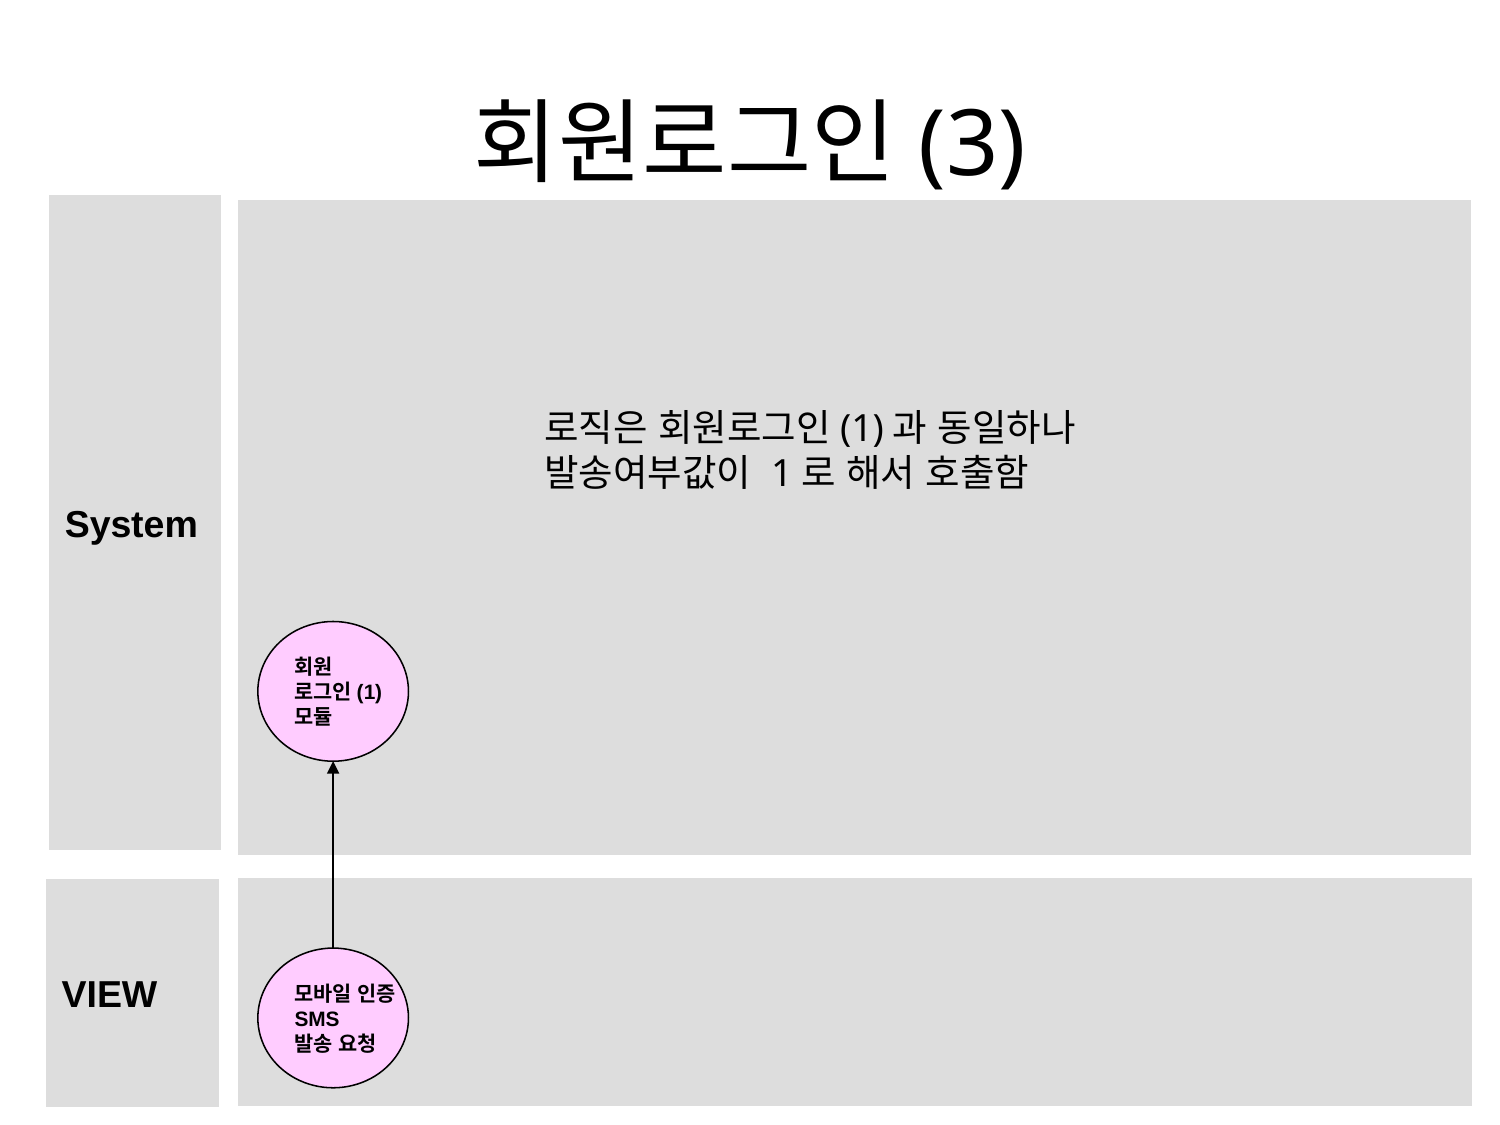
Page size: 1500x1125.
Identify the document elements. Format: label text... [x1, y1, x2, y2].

text_box System [49, 196, 221, 850]
title 회원로그인(3) [75, 45, 1425, 233]
text_box [238, 879, 1471, 1106]
text_box 모바일 인증 SMS 발송 요청 [257, 948, 409, 1088]
text_box VIEW [46, 879, 218, 1106]
text_box [238, 200, 1471, 854]
text_box 회원 로그인(1) 모듈 [257, 621, 409, 762]
text_box 로직은 회원로그인(1)과 동일하나 발송여부값이 1로 해서 호출함 [529, 396, 1091, 502]
